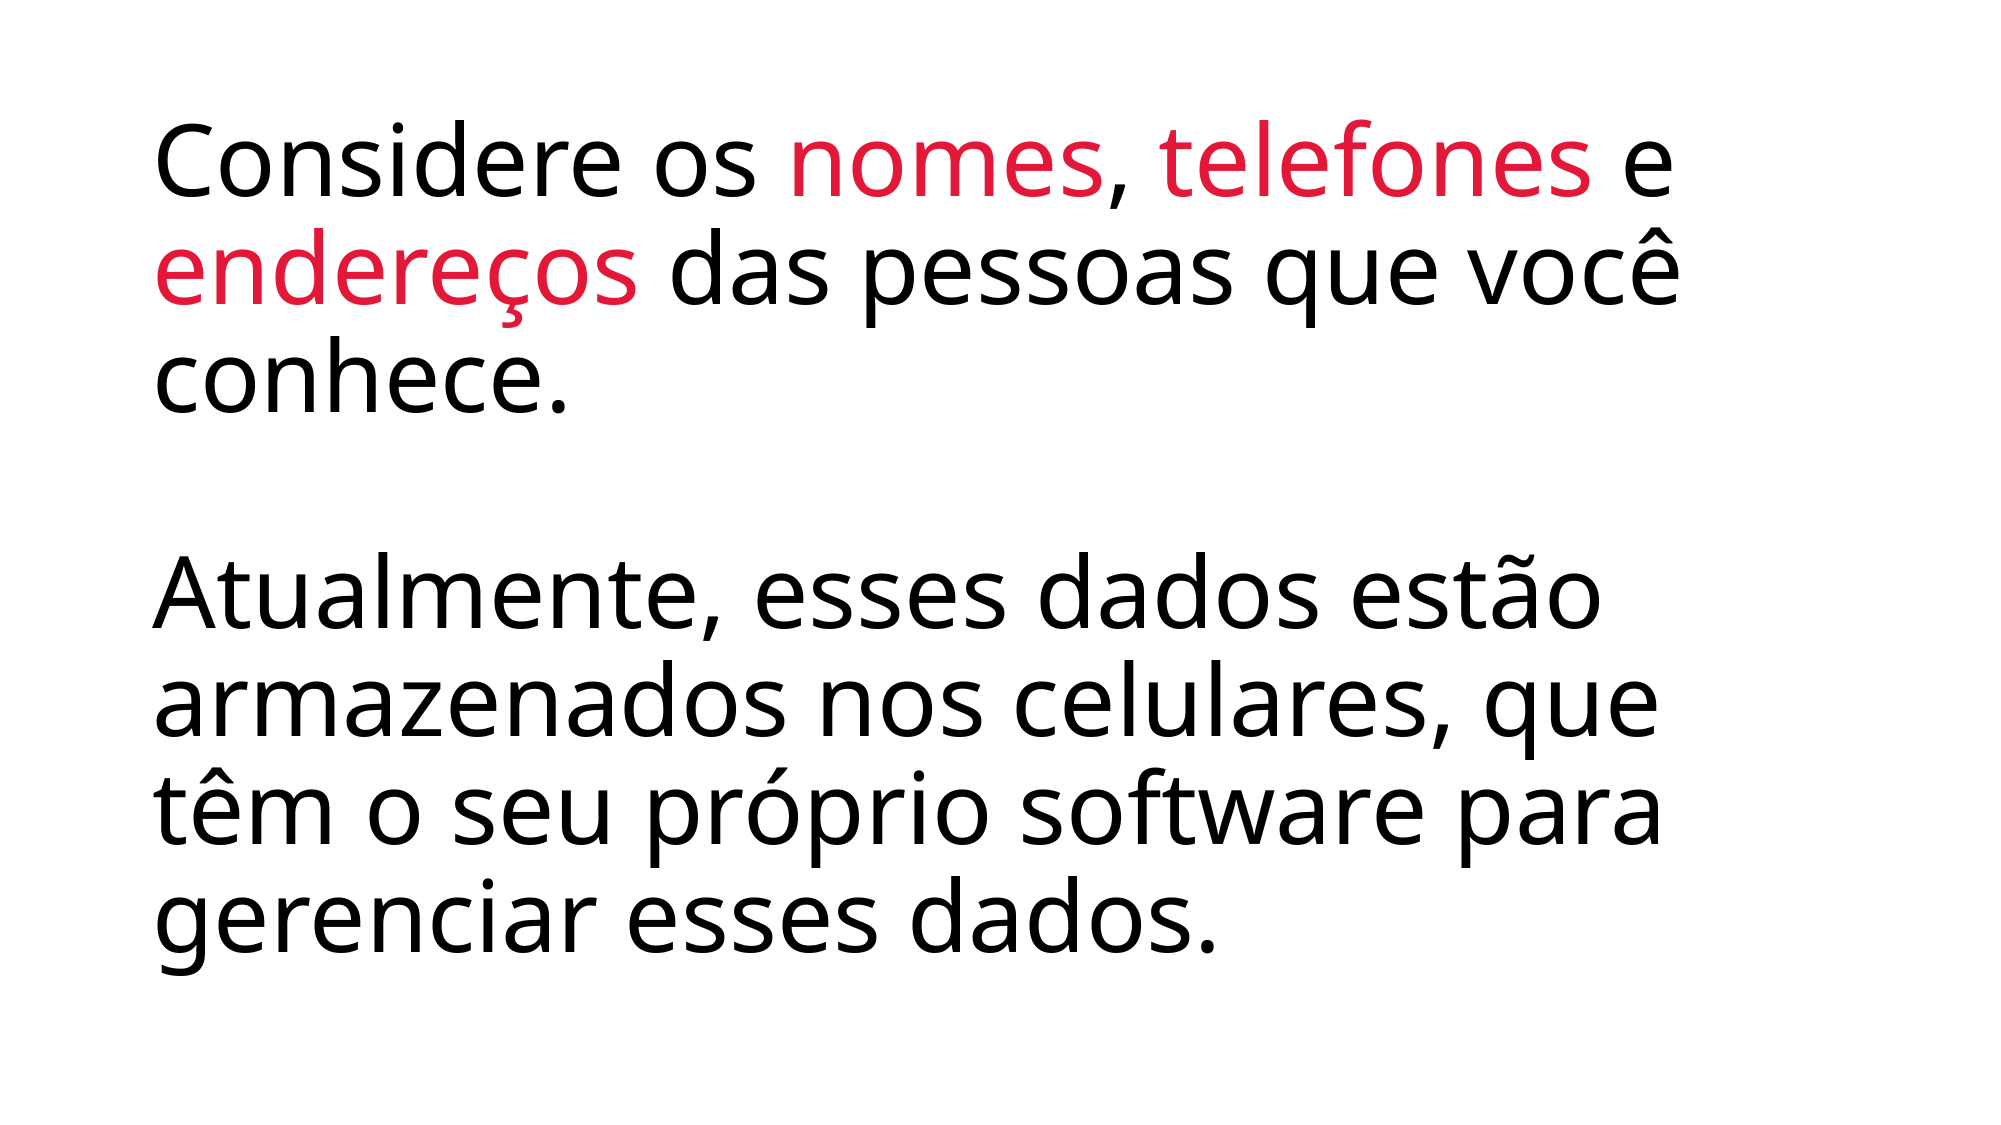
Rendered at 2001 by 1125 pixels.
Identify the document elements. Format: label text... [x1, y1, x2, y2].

title Considere os nomes, telefones e endereços das pessoas que você conhece. Atualmente, esses dados estão armazenados nos celulares, que têm o seu próprio software para gerenciar esses dados. [137, 100, 1863, 984]
